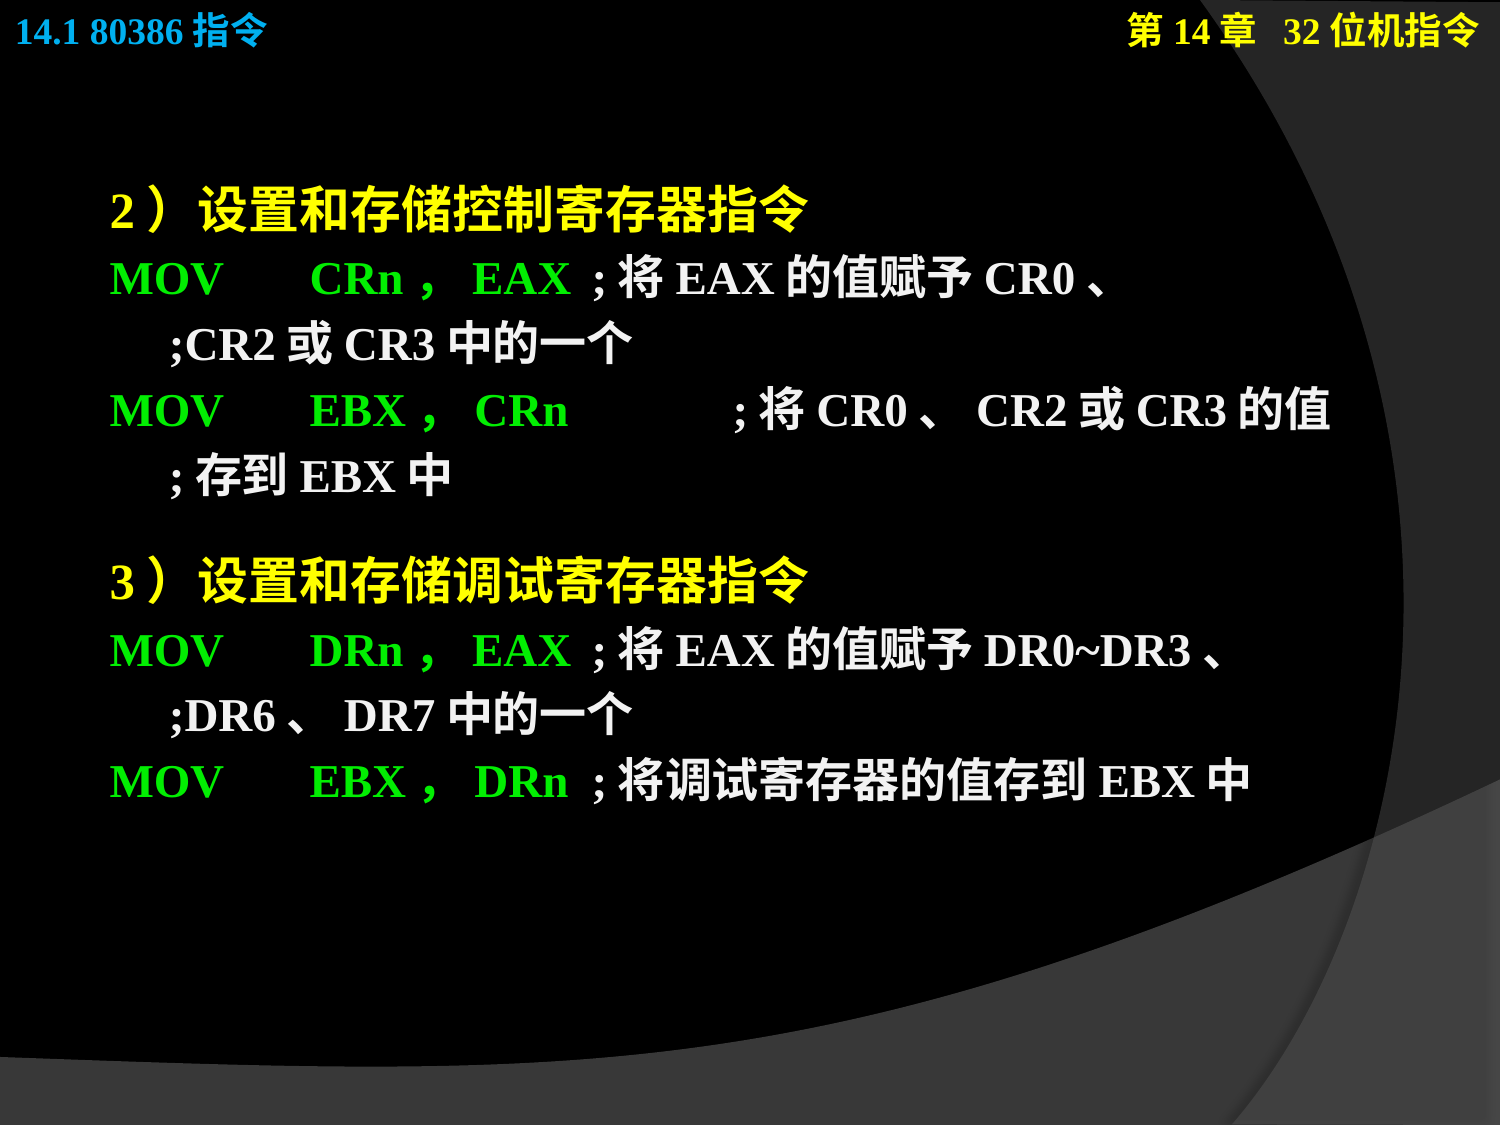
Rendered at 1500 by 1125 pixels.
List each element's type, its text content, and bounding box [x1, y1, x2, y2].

list 2）设置和存储控制寄存器指令 MOV CRn，EAX ;将EAX的值赋予CR0、 ;CR2或CR3中的一个 MOV EBX，CRn ;将CR0、CR2或CR3的值 ;存到EBX中 3）设置和存储调试寄存器指令 MOV DRn，EAX ;将EAX的值赋予DR0~DR3、 ;DR6、DR7中的一个 MOV EBX，DRn ;将调试寄存器的值存到EBX中 [89, 170, 1424, 941]
